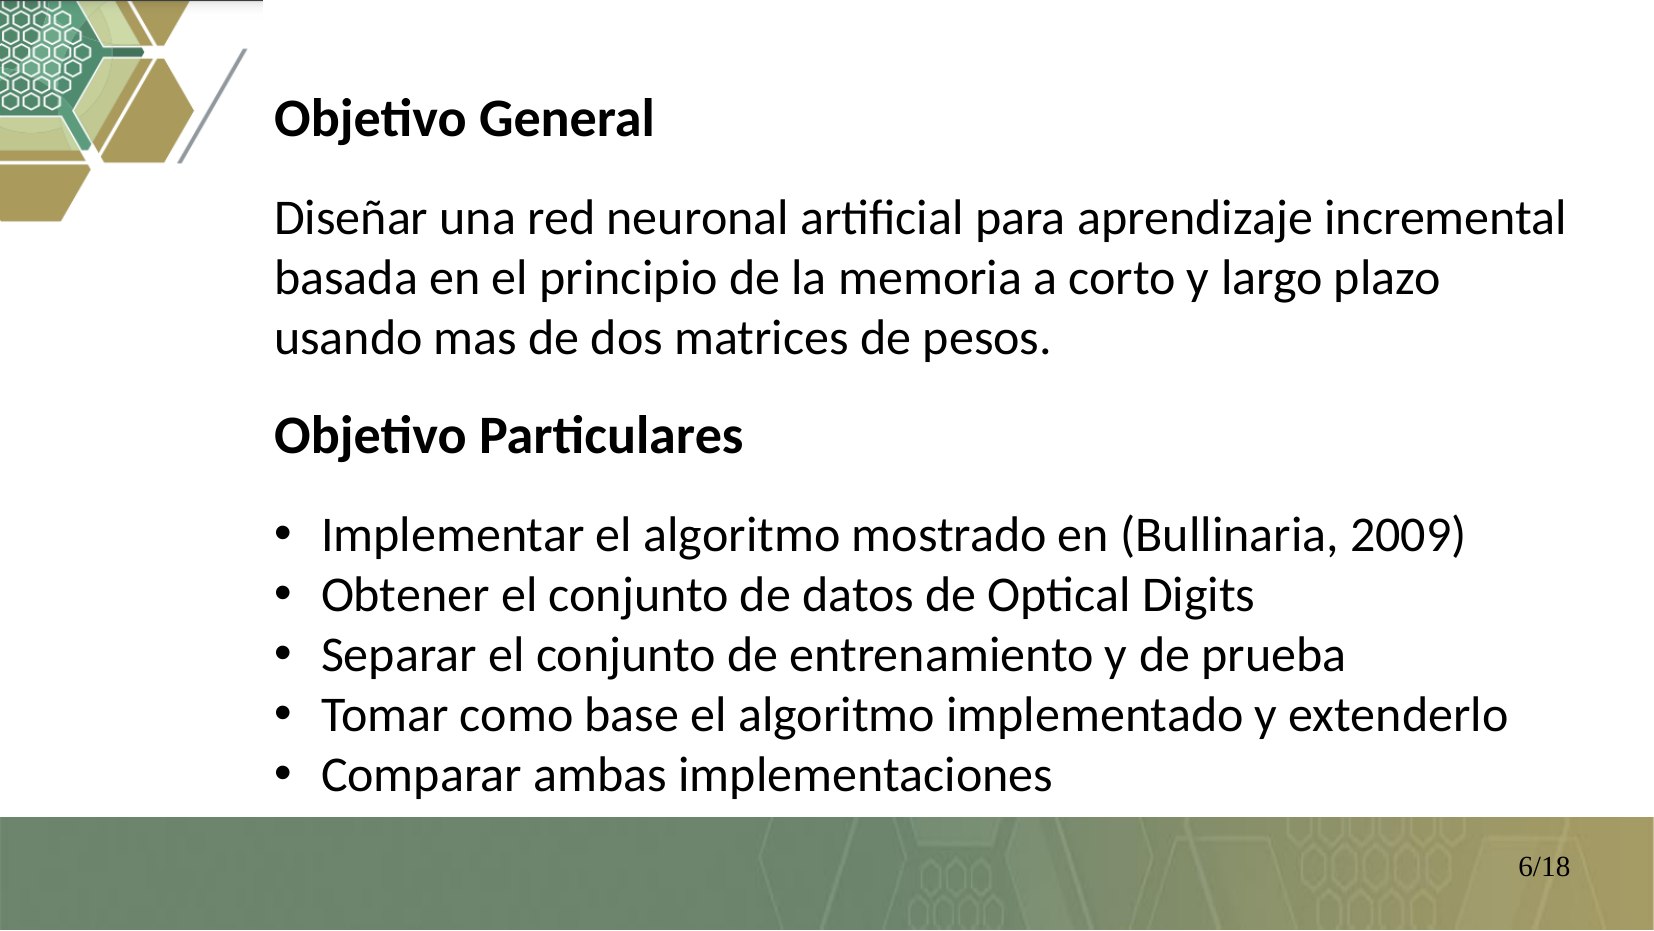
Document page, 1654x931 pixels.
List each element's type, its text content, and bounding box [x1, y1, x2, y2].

picture [0, 817, 1654, 931]
text_box Objetivo General Diseñar una red neuronal artificial para aprendizaje incremental basada en el principio de la memoria a corto y largo plazo usando mas de dos matrices de pesos. Objetivo Particulares Implementar el algoritmo mostrado en (Bullinaria, 2009) Obtener el conjunto de datos de Optical Digits Separar el conjunto de entrenamiento y de prueba Tomar como base el algoritmo implementado y extenderlo Comparar ambas implementaciones [259, 74, 1613, 810]
picture [0, 0, 263, 244]
